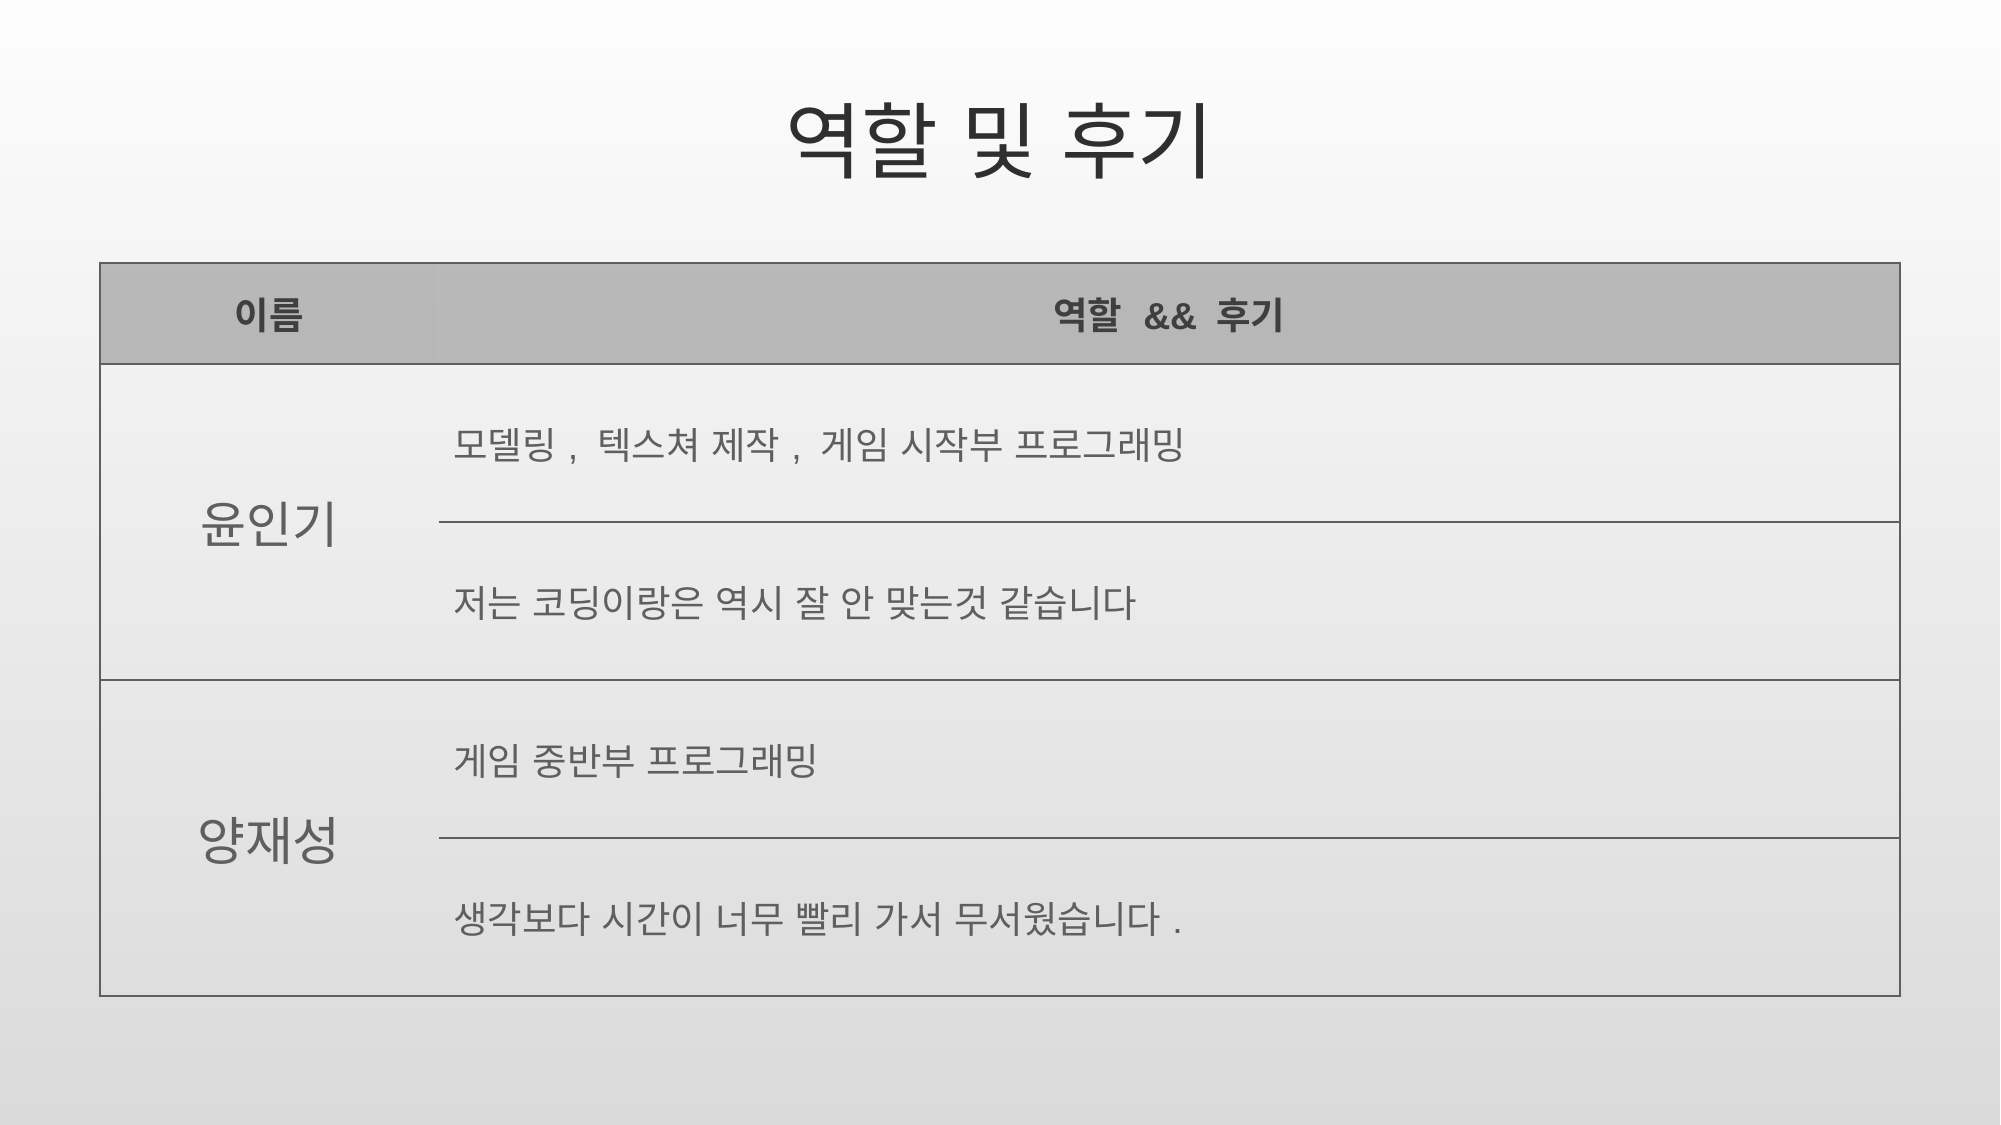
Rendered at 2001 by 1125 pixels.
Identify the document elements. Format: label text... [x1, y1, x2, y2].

table_header 이름 [101, 264, 439, 363]
title 역할 및 후기 [99, 45, 1900, 233]
table_cell 생각보다 시간이 너무 빨리 가서 무서웠습니다. [439, 839, 1899, 995]
table_cell 모델링, 텍스쳐 제작, 게임 시작부 프로그래밍 [439, 365, 1899, 521]
table_cell 양재성 [101, 681, 439, 995]
table_cell 게임 중반부 프로그래밍 [439, 681, 1899, 837]
table_cell 저는 코딩이랑은 역시 잘 안 맞는것 같습니다 [439, 523, 1899, 679]
table_header 역할 && 후기 [439, 264, 1899, 363]
table_cell 윤인기 [101, 365, 439, 679]
